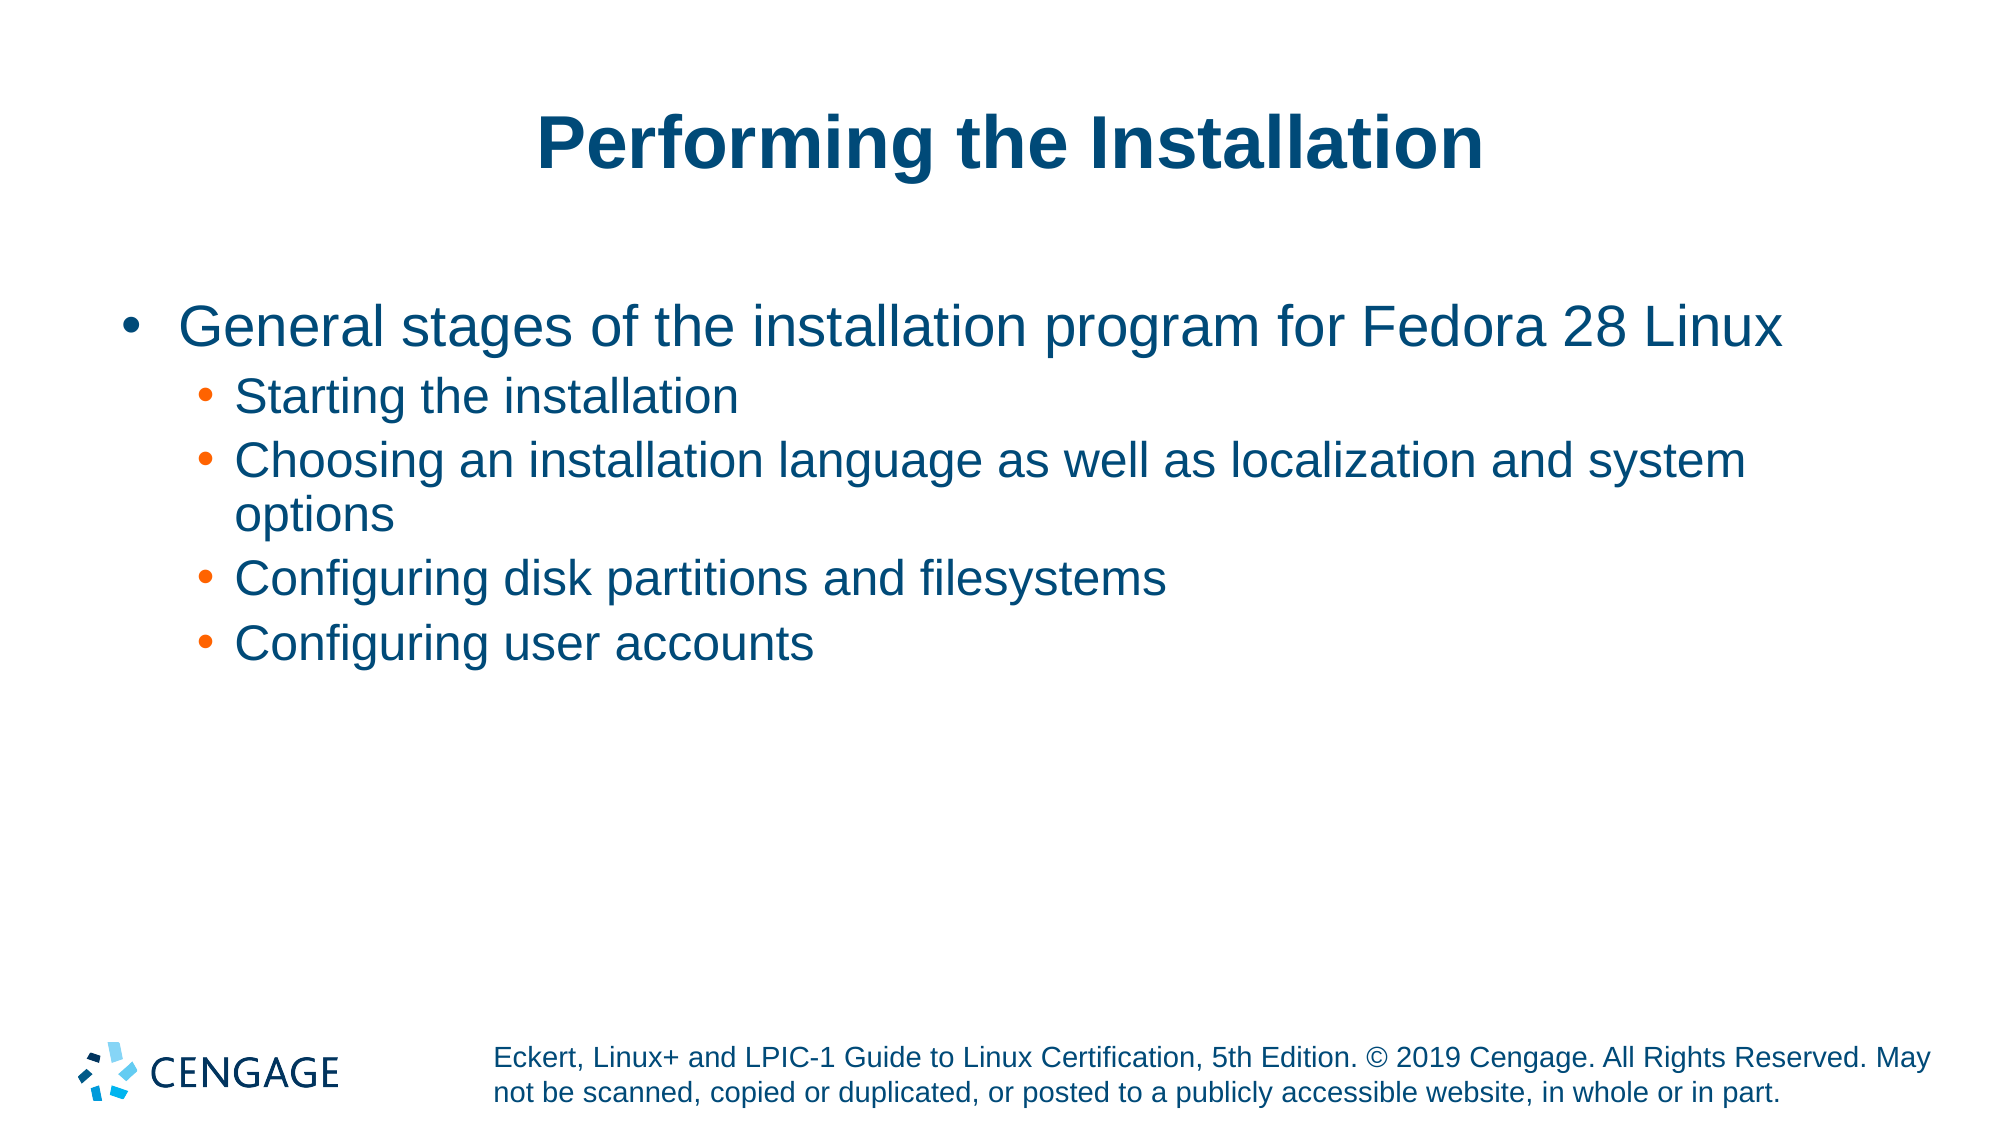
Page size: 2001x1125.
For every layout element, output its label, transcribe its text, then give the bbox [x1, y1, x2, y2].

title Performing the Installation [59, 103, 1963, 265]
picture [78, 1042, 338, 1101]
list General stages of the installation program for Fedora 28 Linux Starting the installation Choosing an installation language as well as localization and system options Configuring disk partitions and filesystems Configuring user accounts [121, 296, 1880, 990]
